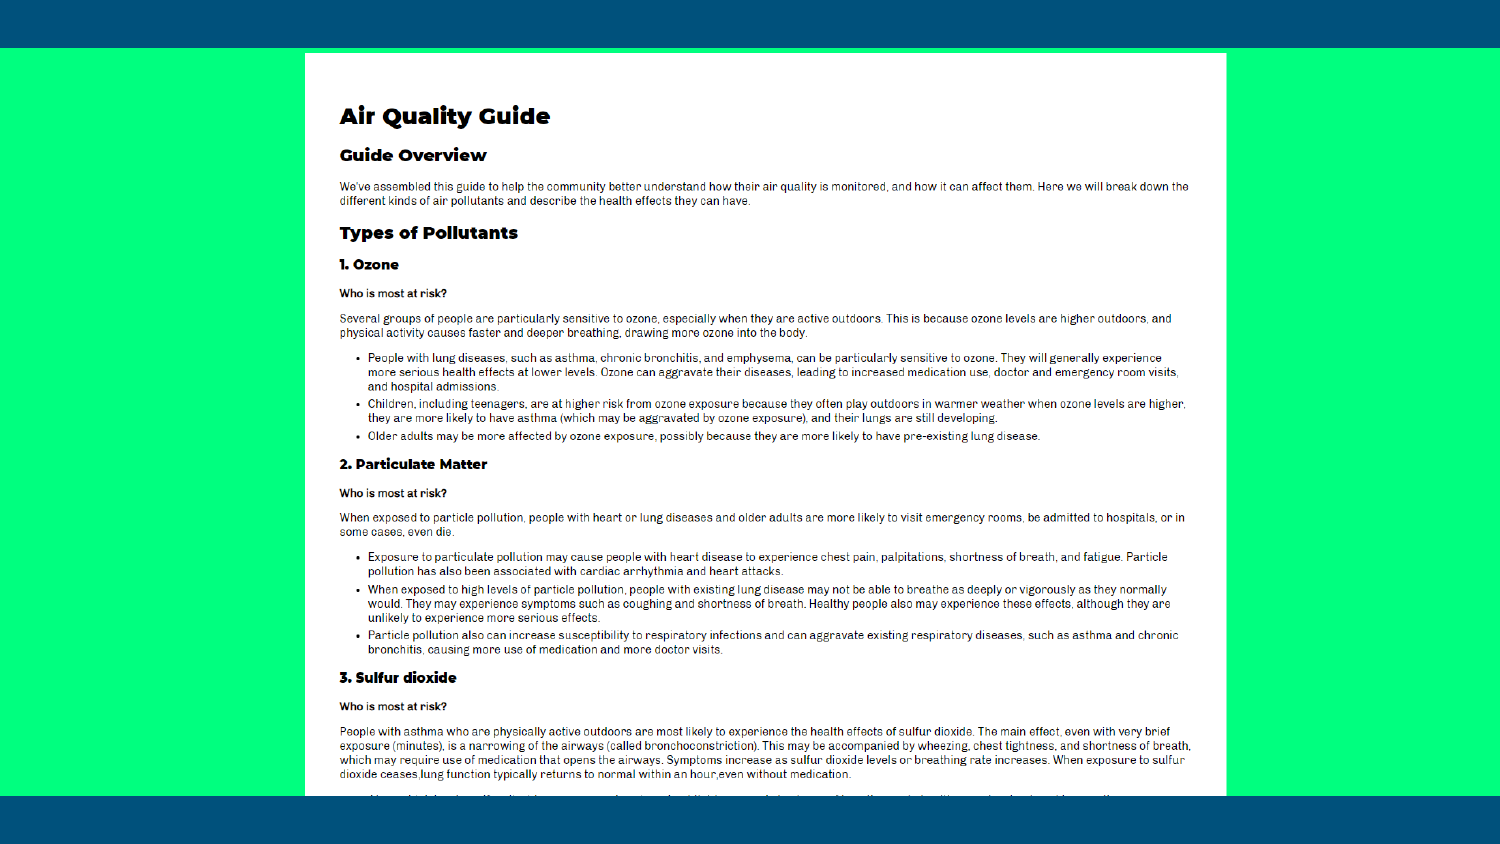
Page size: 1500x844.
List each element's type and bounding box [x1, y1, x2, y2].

picture [0, 49, 1500, 795]
